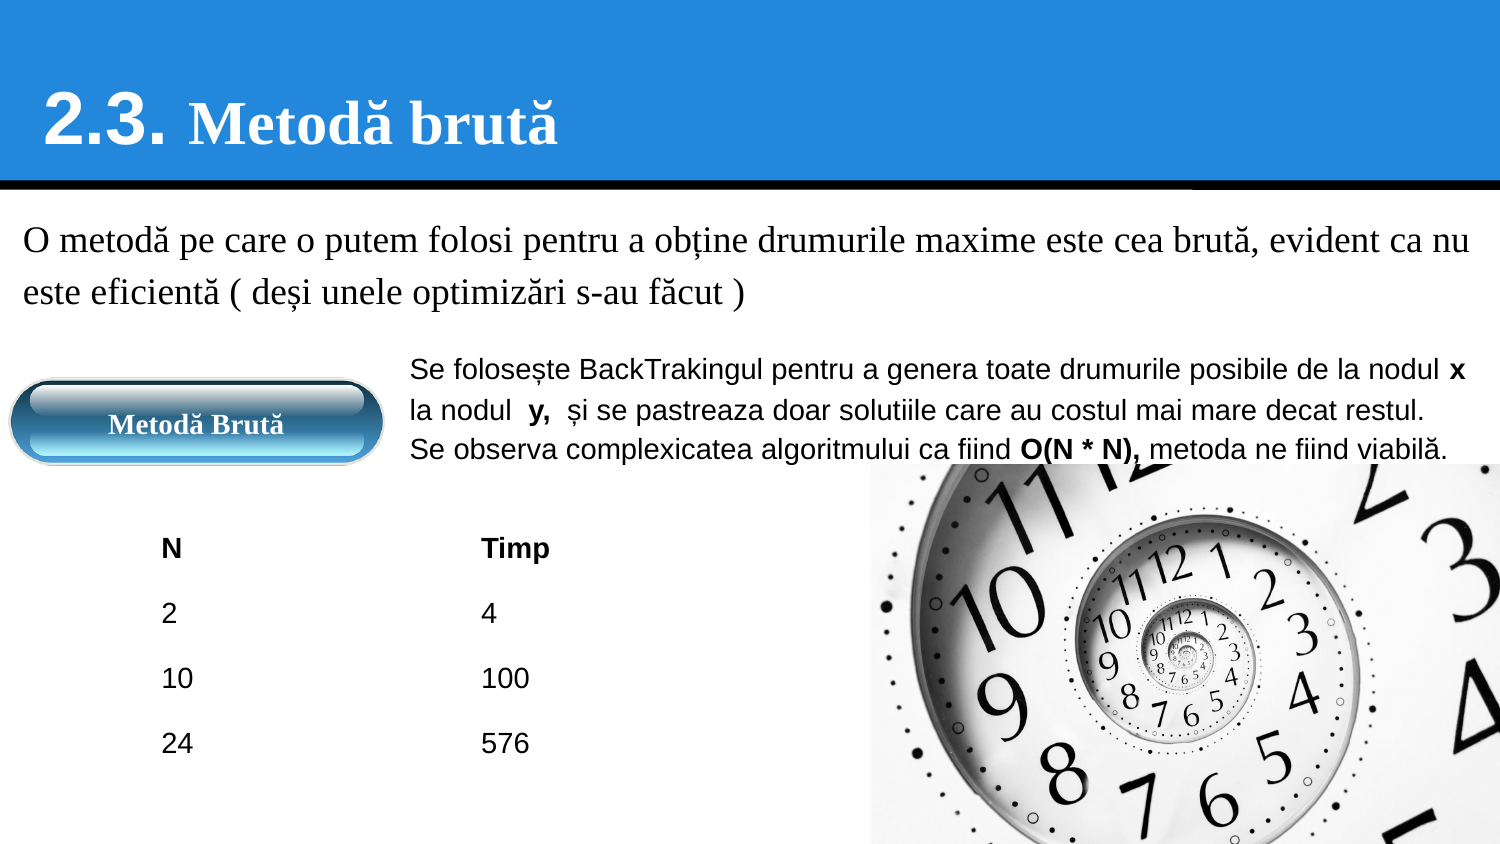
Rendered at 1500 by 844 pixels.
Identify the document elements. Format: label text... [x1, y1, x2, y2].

table_header Timp [466, 525, 786, 590]
picture [870, 463, 1500, 844]
table_header N [146, 525, 466, 590]
text_box 2.3. Metodă brută [28, 33, 1500, 175]
table_cell 576 [466, 719, 786, 784]
text_box Se folosește BackTrakingul pentru a genera toate drumurile posibile de la nodul x la nodul y, și se pastreaza doar solutiile care au costul mai mare decat restul. Se observa complexicatea algoritmului ca fiind O(N * N), metoda ne fiind viabilă. [394, 330, 1500, 498]
table_cell 2 [146, 590, 466, 655]
table_cell 100 [466, 655, 786, 719]
table_cell 4 [466, 590, 786, 655]
picture [7, 327, 385, 517]
text_box O metodă pe care o putem folosi pentru a obține drumurile maxime este cea brută, evident ca nu este eficientă ( deși unele optimizări s-au făcut ) [8, 201, 1492, 319]
table_cell 24 [146, 719, 466, 784]
table_cell 10 [146, 655, 466, 719]
